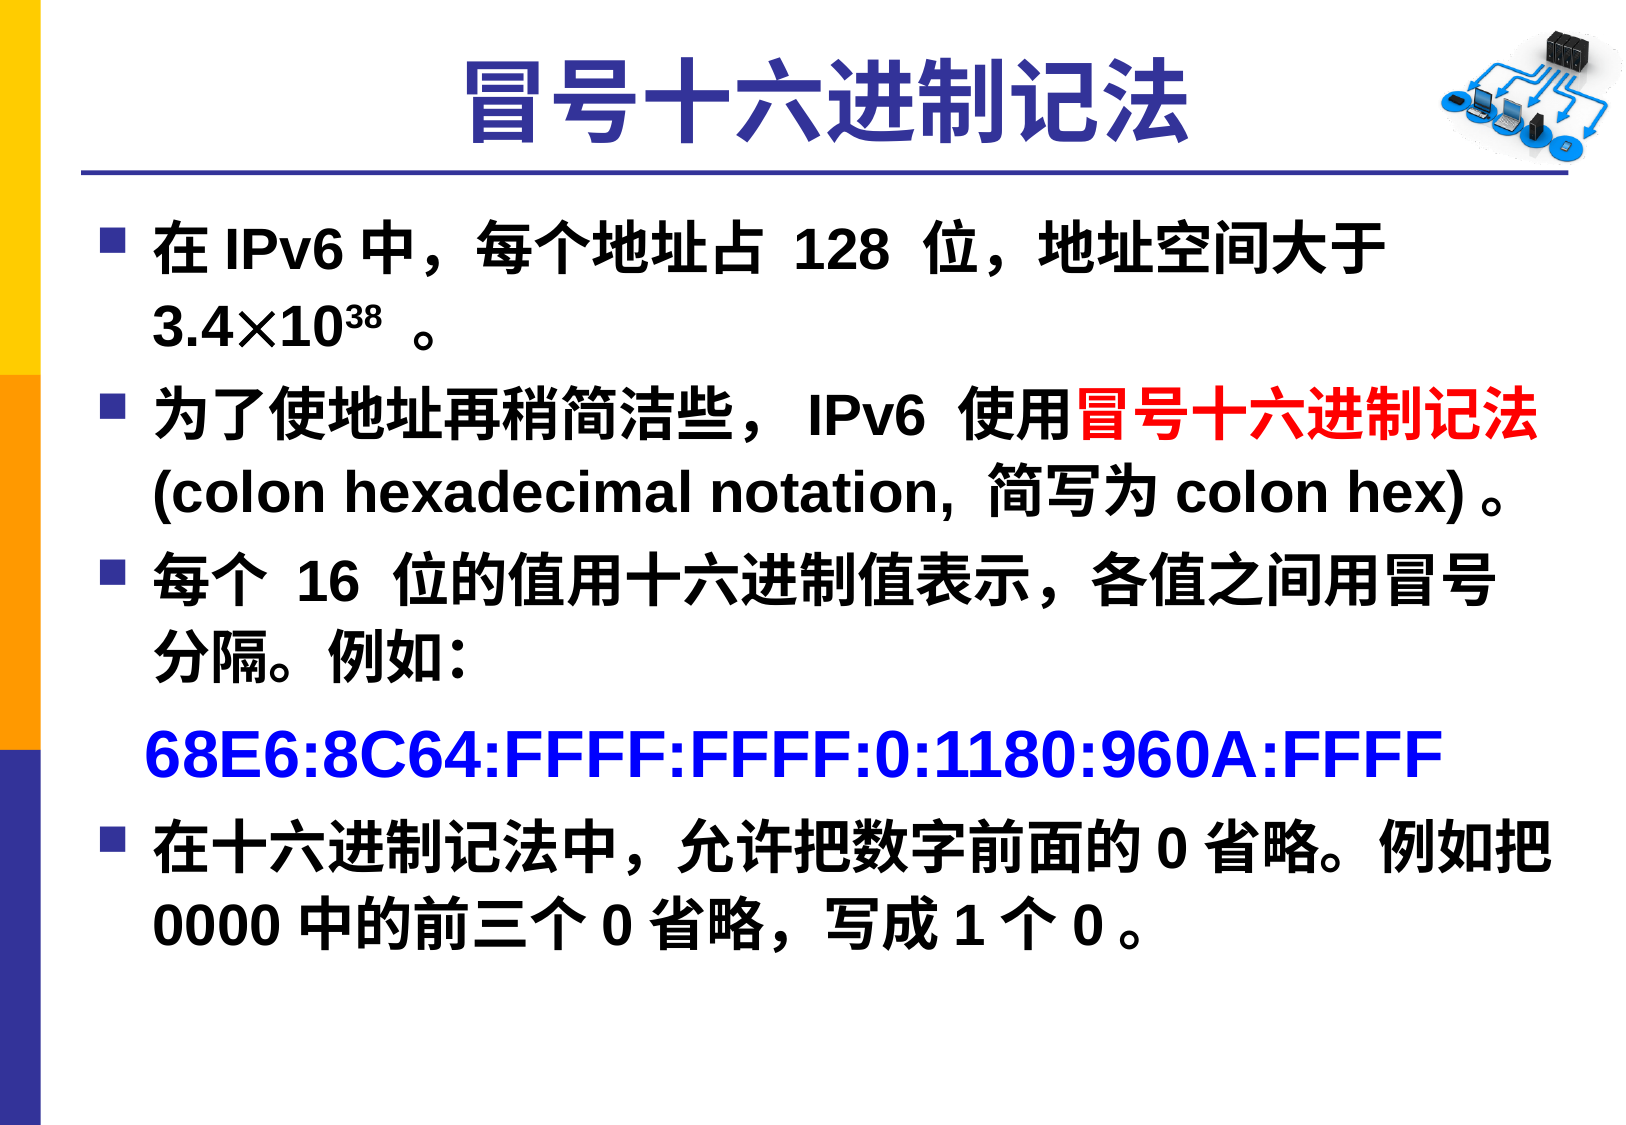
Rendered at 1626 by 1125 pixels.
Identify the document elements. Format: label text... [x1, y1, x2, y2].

title 冒号十六进制记法 [81, 30, 1569, 161]
picture [1438, 30, 1624, 165]
list 在IPv6中，每个地址占 128 位，地址空间大于 3.41038 。 为了使地址再稍简洁些，IPv6 使用冒号十六进制记法(colon hexadecimal notation, 简写为colon hex)。 每个 16 位的值用十六进制值表示，各值之间用冒号分隔。例如： 68E6:8C64:FFFF:FFFF:0:1180:960A:FFFF 在十六进制记法中，允许把数字前面的0省略。例如把0000中的前三个0省略，写成1个0。 [81, 196, 1569, 1006]
